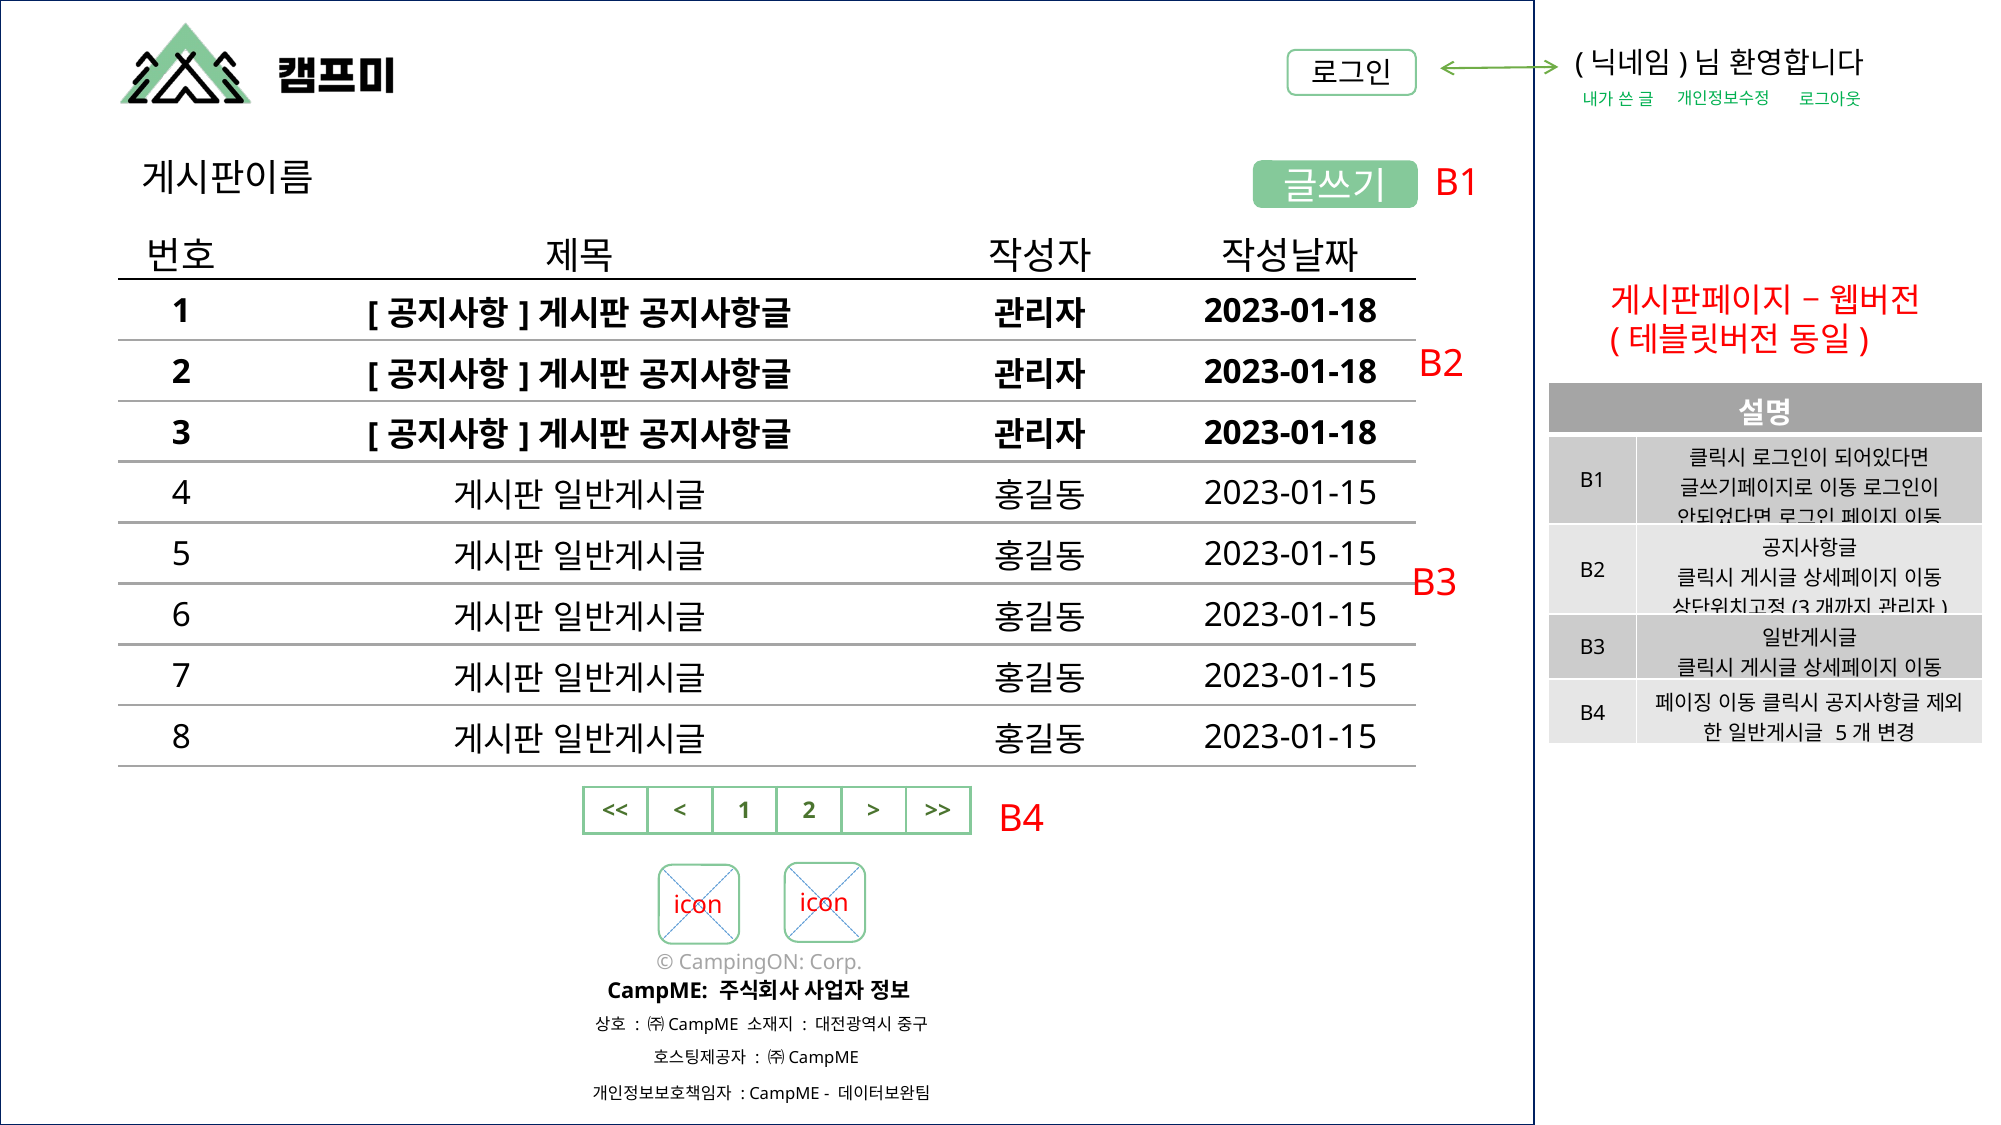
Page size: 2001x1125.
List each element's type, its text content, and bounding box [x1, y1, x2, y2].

table_cell B2 [1549, 525, 1636, 613]
text_box B2 [1403, 331, 1480, 391]
table_cell 7 [118, 646, 245, 704]
table_cell 홍길동 [915, 706, 1165, 765]
table_cell 게시판 일반게시글 [245, 646, 915, 704]
table_cell 공지사항글 클릭시 게시글 상세페이지 이동 상단위치고정(3개까지 관리자) [1637, 525, 1982, 613]
table_cell [공지사항]게시판 공지사항글 [245, 280, 915, 339]
table_cell 2023-01-15 [1165, 706, 1416, 765]
table_cell 2023-01-15 [1165, 463, 1416, 521]
table_header 1 [714, 788, 775, 832]
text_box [568, 862, 955, 1111]
text_box 게시판페이지 – 웹버전 (테블릿버전 동일) [1595, 271, 1937, 366]
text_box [1558, 36, 1882, 117]
table_header 작성자 [915, 218, 1165, 278]
text_box B4 [983, 786, 1060, 847]
table_cell 게시판 일반게시글 [245, 463, 915, 521]
table_cell 2023-01-18 [1165, 280, 1416, 339]
table_header < [649, 788, 711, 832]
table_header 2 [778, 788, 840, 832]
table_cell 8 [118, 706, 245, 765]
table_header << [585, 788, 646, 832]
table_cell 클릭시 로그인이 되어있다면 글쓰기페이지로 이동 로그인이 안되었다면 로그인 페이지 이동 [1637, 437, 1982, 523]
text_box 글쓰기 [1252, 160, 1418, 208]
table_cell 홍길동 [915, 463, 1165, 521]
table_cell 1 [118, 280, 245, 339]
table_cell 6 [118, 585, 245, 643]
table_cell 3 [118, 402, 245, 460]
table_cell 2023-01-15 [1165, 646, 1416, 704]
table_cell [공지사항]게시판 공지사항글 [245, 402, 915, 460]
text_box B1 [1419, 150, 1496, 211]
table_header > [843, 788, 905, 832]
table_cell B4 [1549, 680, 1636, 743]
table_cell [공지사항]게시판 공지사항글 [245, 341, 915, 400]
table_cell 홍길동 [915, 524, 1165, 582]
table_cell 관리자 [915, 341, 1165, 400]
text_box [0, 0, 1535, 1125]
table_cell 일반게시글 클릭시 게시글 상세페이지 이동 [1637, 615, 1982, 678]
table_cell 2 [118, 341, 245, 400]
table_header 제목 [245, 218, 915, 278]
table_cell 홍길동 [915, 585, 1165, 643]
table_cell B1 [1549, 437, 1636, 523]
table_cell 4 [118, 463, 245, 521]
table_cell 2023-01-15 [1165, 524, 1416, 582]
text_box B3 [1396, 550, 1473, 611]
table_cell B3 [1549, 615, 1636, 678]
table_cell 2023-01-15 [1165, 585, 1416, 643]
table_cell 페이징 이동 클릭시 공지사항글 제외 한 일반게시글 5개 변경 [1637, 680, 1982, 743]
table_cell 게시판 일반게시글 [245, 524, 915, 582]
table_header 작성날짜 [1165, 218, 1416, 278]
table_cell 2023-01-18 [1165, 402, 1416, 460]
table_cell 2023-01-18 [1165, 341, 1416, 400]
table_cell 관리자 [915, 402, 1165, 460]
table_header >> [907, 788, 969, 832]
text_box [117, 14, 1416, 106]
text_box 게시판이름 [126, 146, 329, 207]
table_cell 게시판 일반게시글 [245, 706, 915, 765]
table_cell 5 [118, 524, 245, 582]
table_cell 관리자 [915, 280, 1165, 339]
table_header 설명 [1549, 383, 1982, 432]
table_header 번호 [118, 218, 245, 278]
table_cell 게시판 일반게시글 [245, 585, 915, 643]
table_cell 홍길동 [915, 646, 1165, 704]
